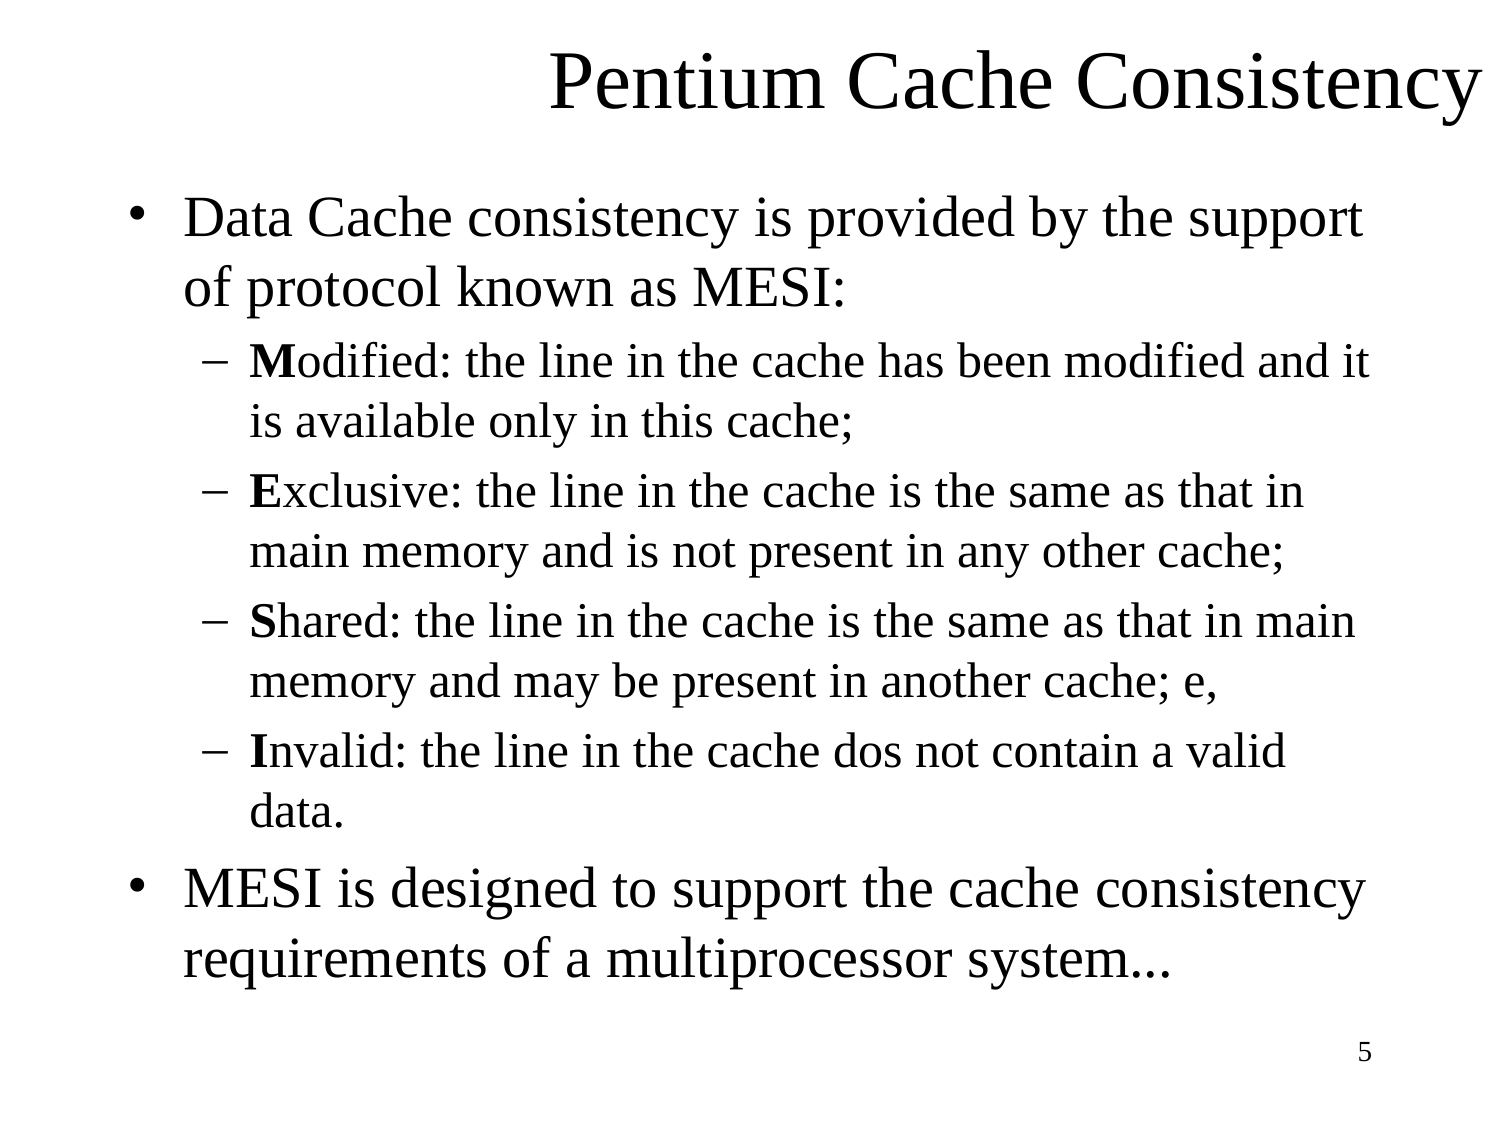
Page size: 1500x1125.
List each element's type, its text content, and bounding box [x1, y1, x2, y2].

text_box Data Cache consistency is provided by the support of protocol known as MESI: Modified: the line in the cache has been modified and it is available only in this cache; Exclusive: the line in the cache is the same as that in main memory and is not present in any other cache; Shared: the line in the cache is the same as that in main memory and may be present in another cache; e, Invalid: the line in the cache dos not contain a valid data. MESI is designed to support the cache consistency requirements of a multiprocessor system... [112, 170, 1388, 1007]
text_box Pentium Cache Consistency [223, 0, 1499, 150]
slide_number ‹#› [1074, 1025, 1388, 1100]
